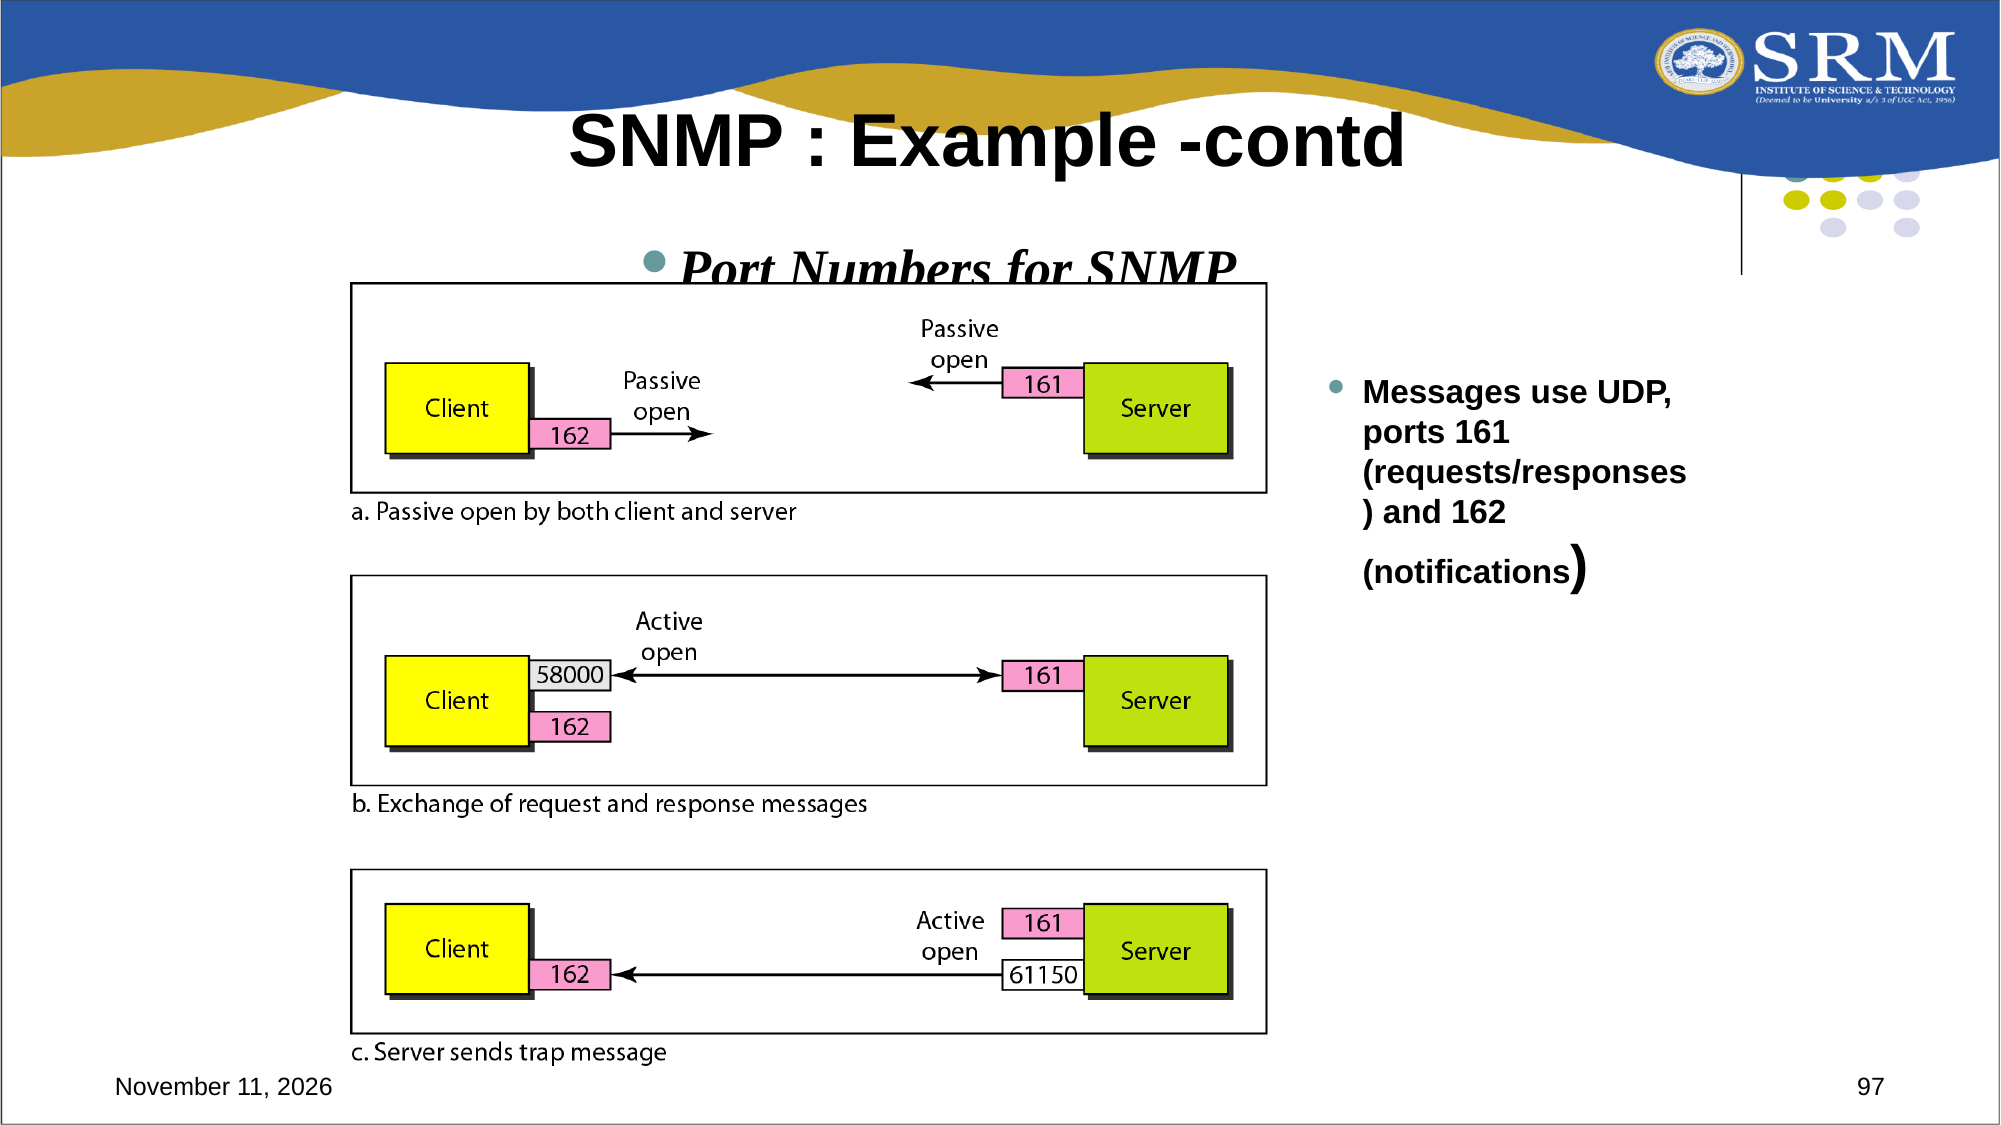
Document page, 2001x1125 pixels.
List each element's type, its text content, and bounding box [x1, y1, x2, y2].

text_box Messages use UDP, ports 161 (requests/responses) and 162 (notifications) [1312, 362, 1705, 603]
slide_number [99, 1062, 567, 1103]
picture [0, 0, 2000, 1125]
text_box Port Numbers for SNMP [245, 226, 1633, 306]
text_box SNMP : Example -contd [313, 84, 1664, 166]
slide_number 97 [1433, 1062, 1900, 1103]
